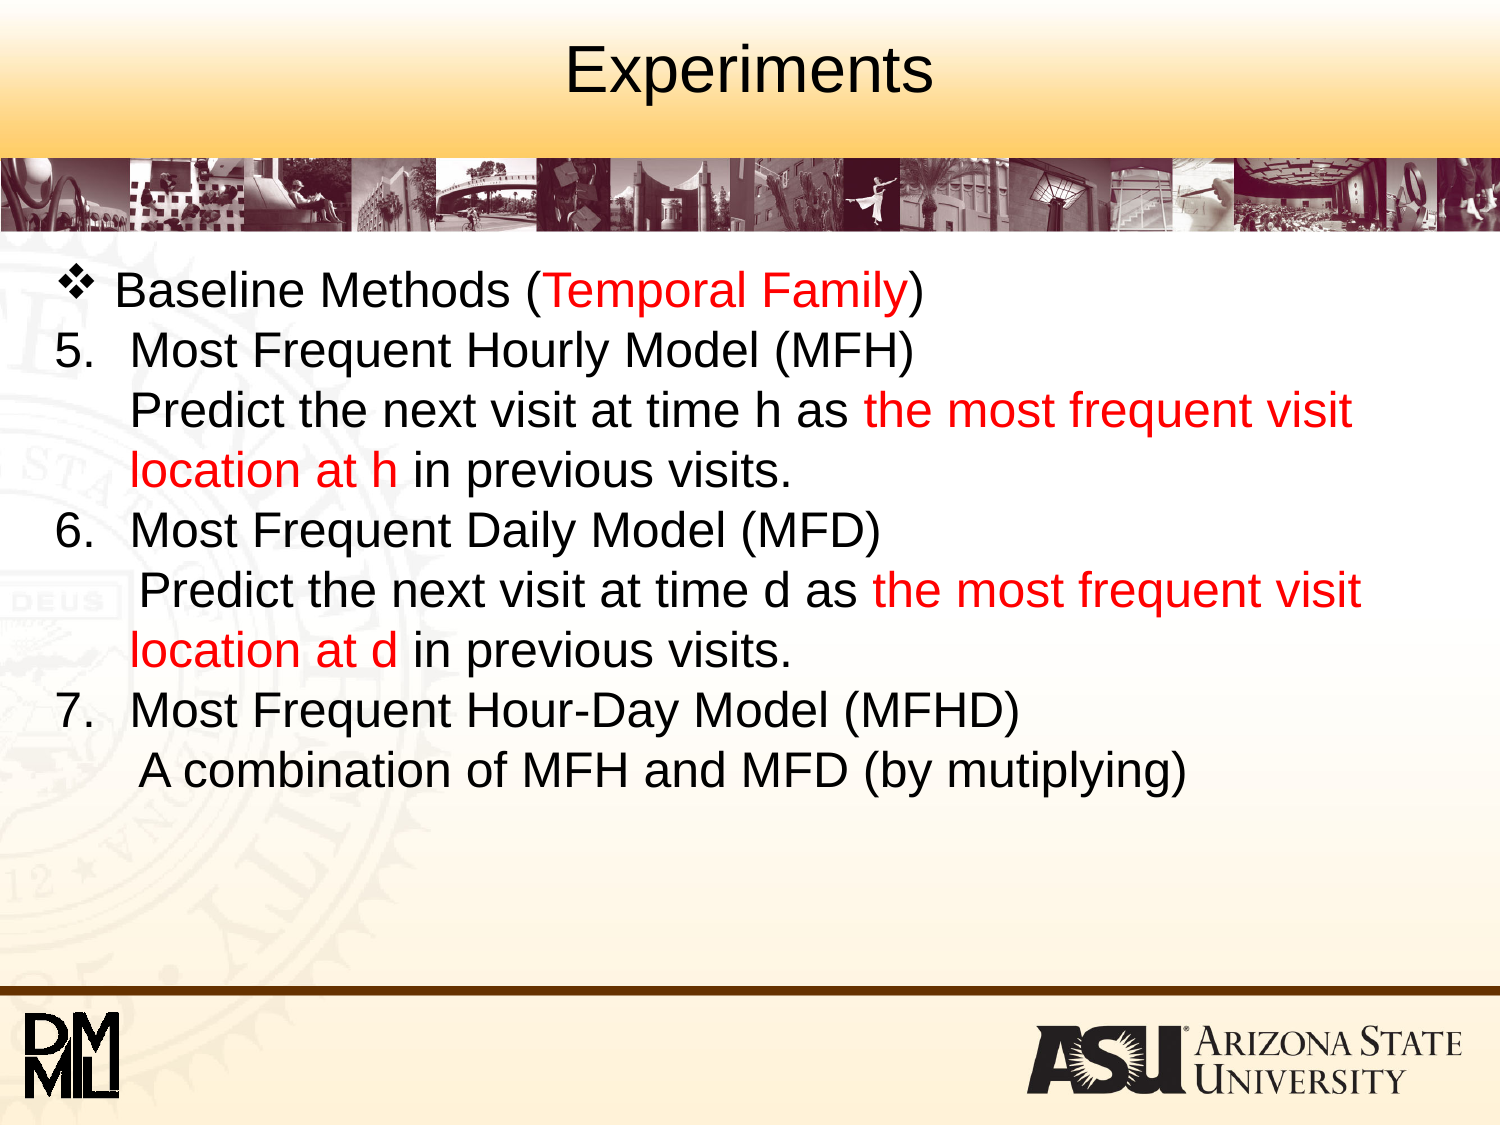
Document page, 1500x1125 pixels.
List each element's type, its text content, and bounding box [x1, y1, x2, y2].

text_box Baseline Methods (Temporal Family) 5. Most Frequent Hourly Model (MFH) Predict the next visit at time h as the most frequent visit location at h in previous visits. 6. Most Frequent Daily Model (MFD) Predict the next visit at time d as the most frequent visit location at d in previous visits. 7. Most Frequent Hour-Day Model (MFHD) A combination of MFH and MFD (by mutiplying) [39, 249, 1500, 1105]
title Experiments [74, 0, 1426, 133]
picture [0, 0, 1500, 1125]
